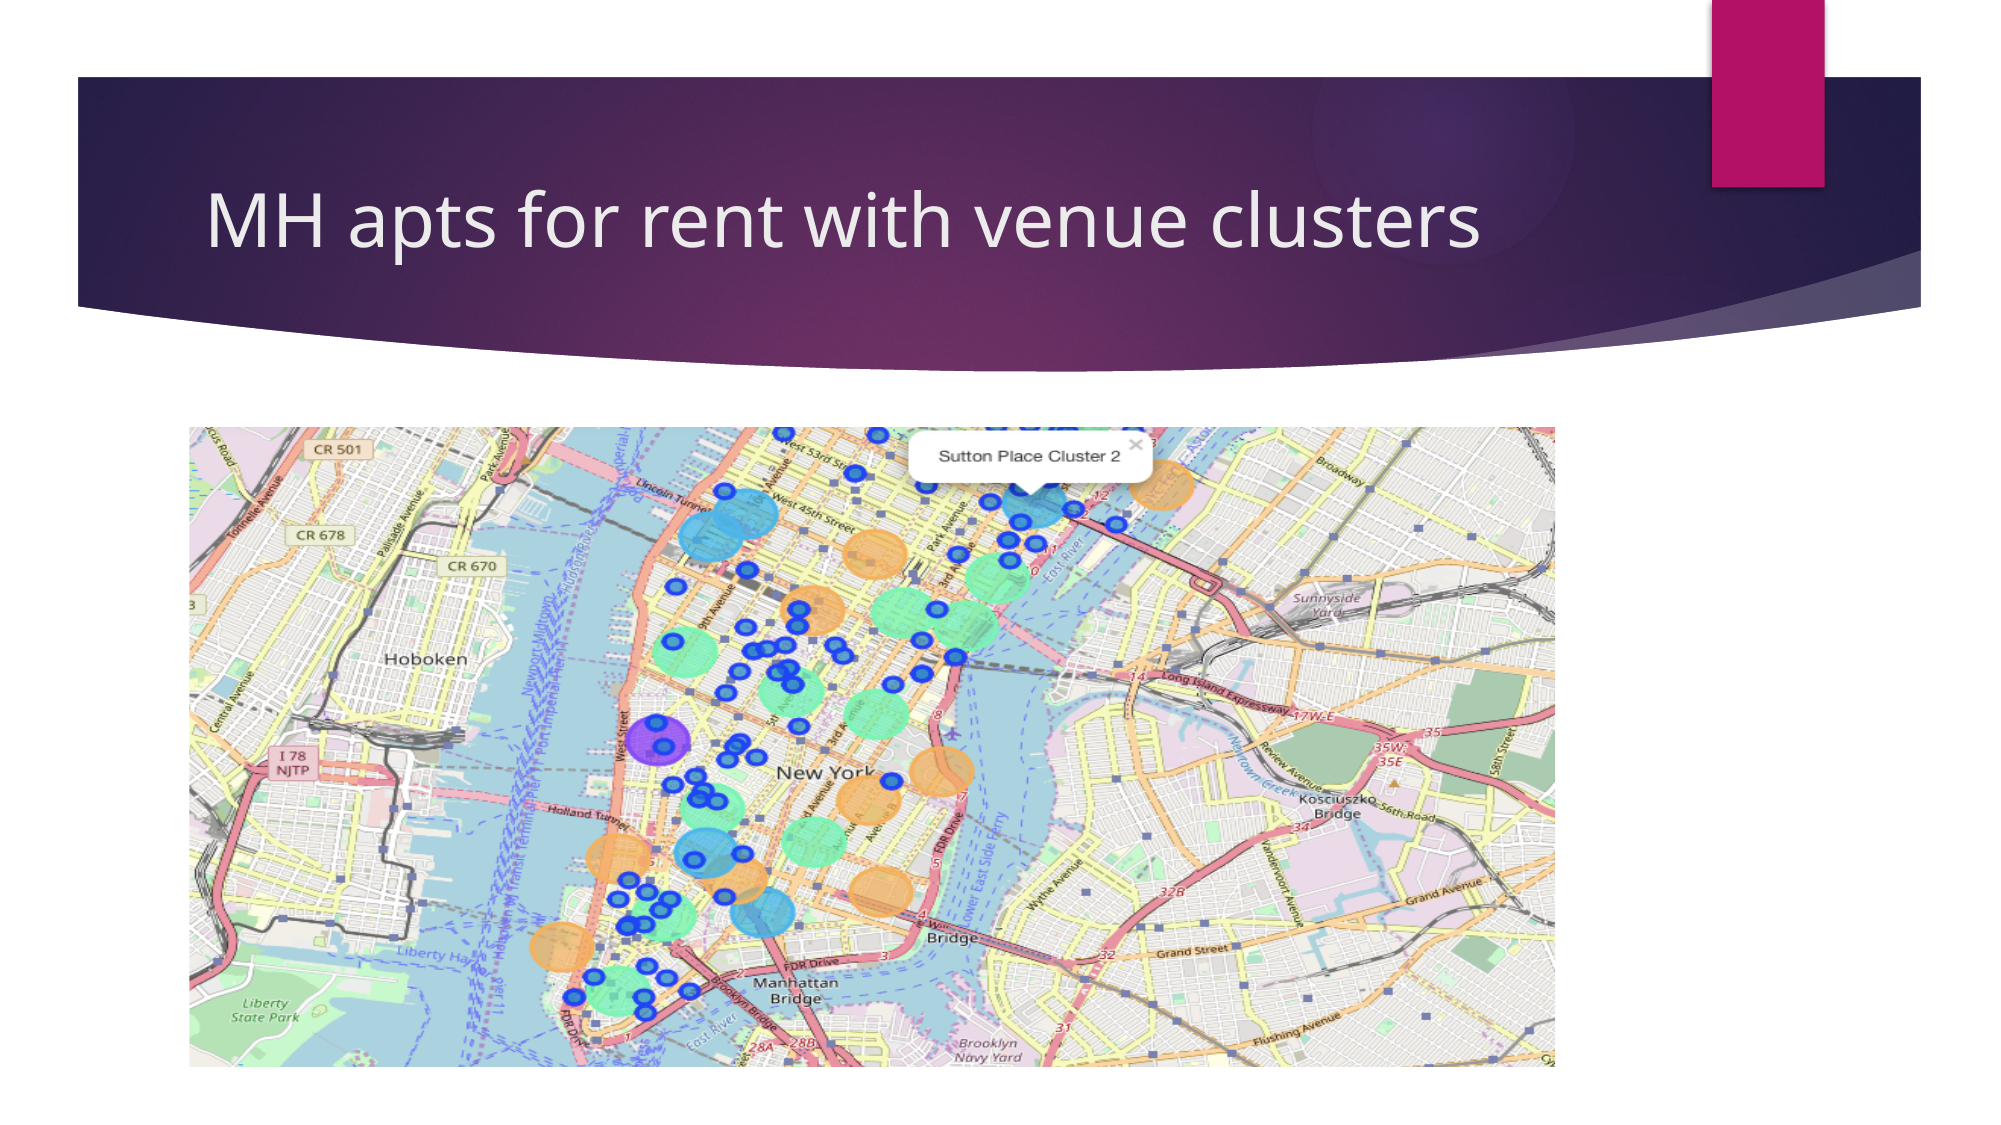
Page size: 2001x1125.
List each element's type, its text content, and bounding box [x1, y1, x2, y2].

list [189, 426, 1556, 1068]
title MH apts for rent with venue clusters [189, 159, 1627, 276]
